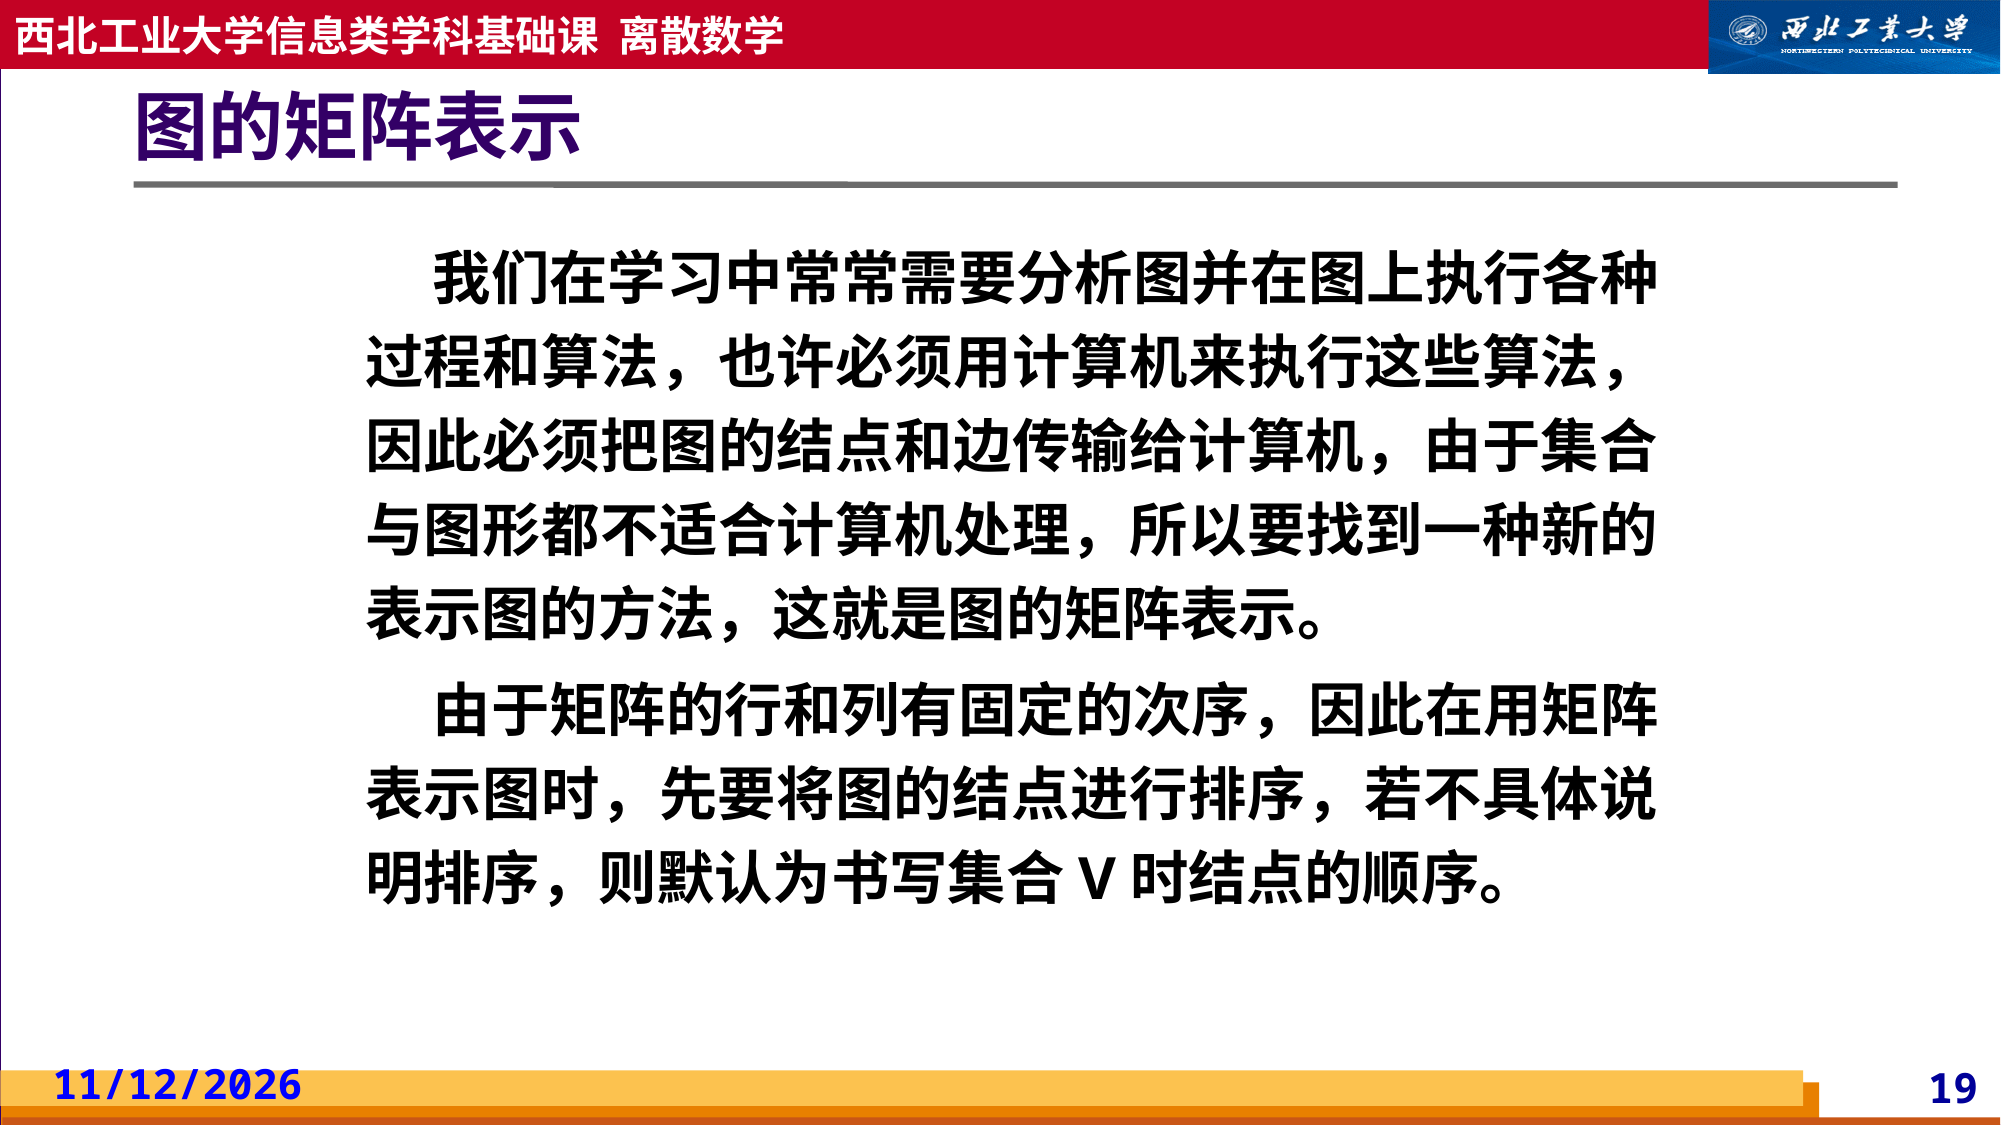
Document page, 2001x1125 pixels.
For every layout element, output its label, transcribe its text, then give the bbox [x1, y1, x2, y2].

list 我们在学习中常常需要分析图并在图上执行各种过程和算法，也许必须用计算机来执行这些算法，因此必须把图的结点和边传输给计算机，由于集合与图形都不适合计算机处理，所以要找到一种新的表示图的方法，这就是图的矩阵表示。 由于矩阵的行和列有固定的次序，因此在用矩阵表示图时，先要将图的结点进行排序，若不具体说明排序，则默认为书写集合V时结点的顺序。 [350, 220, 1674, 923]
title 图的矩阵表示 [133, 54, 1898, 207]
picture [1709, 0, 2001, 74]
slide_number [46, 1057, 378, 1109]
